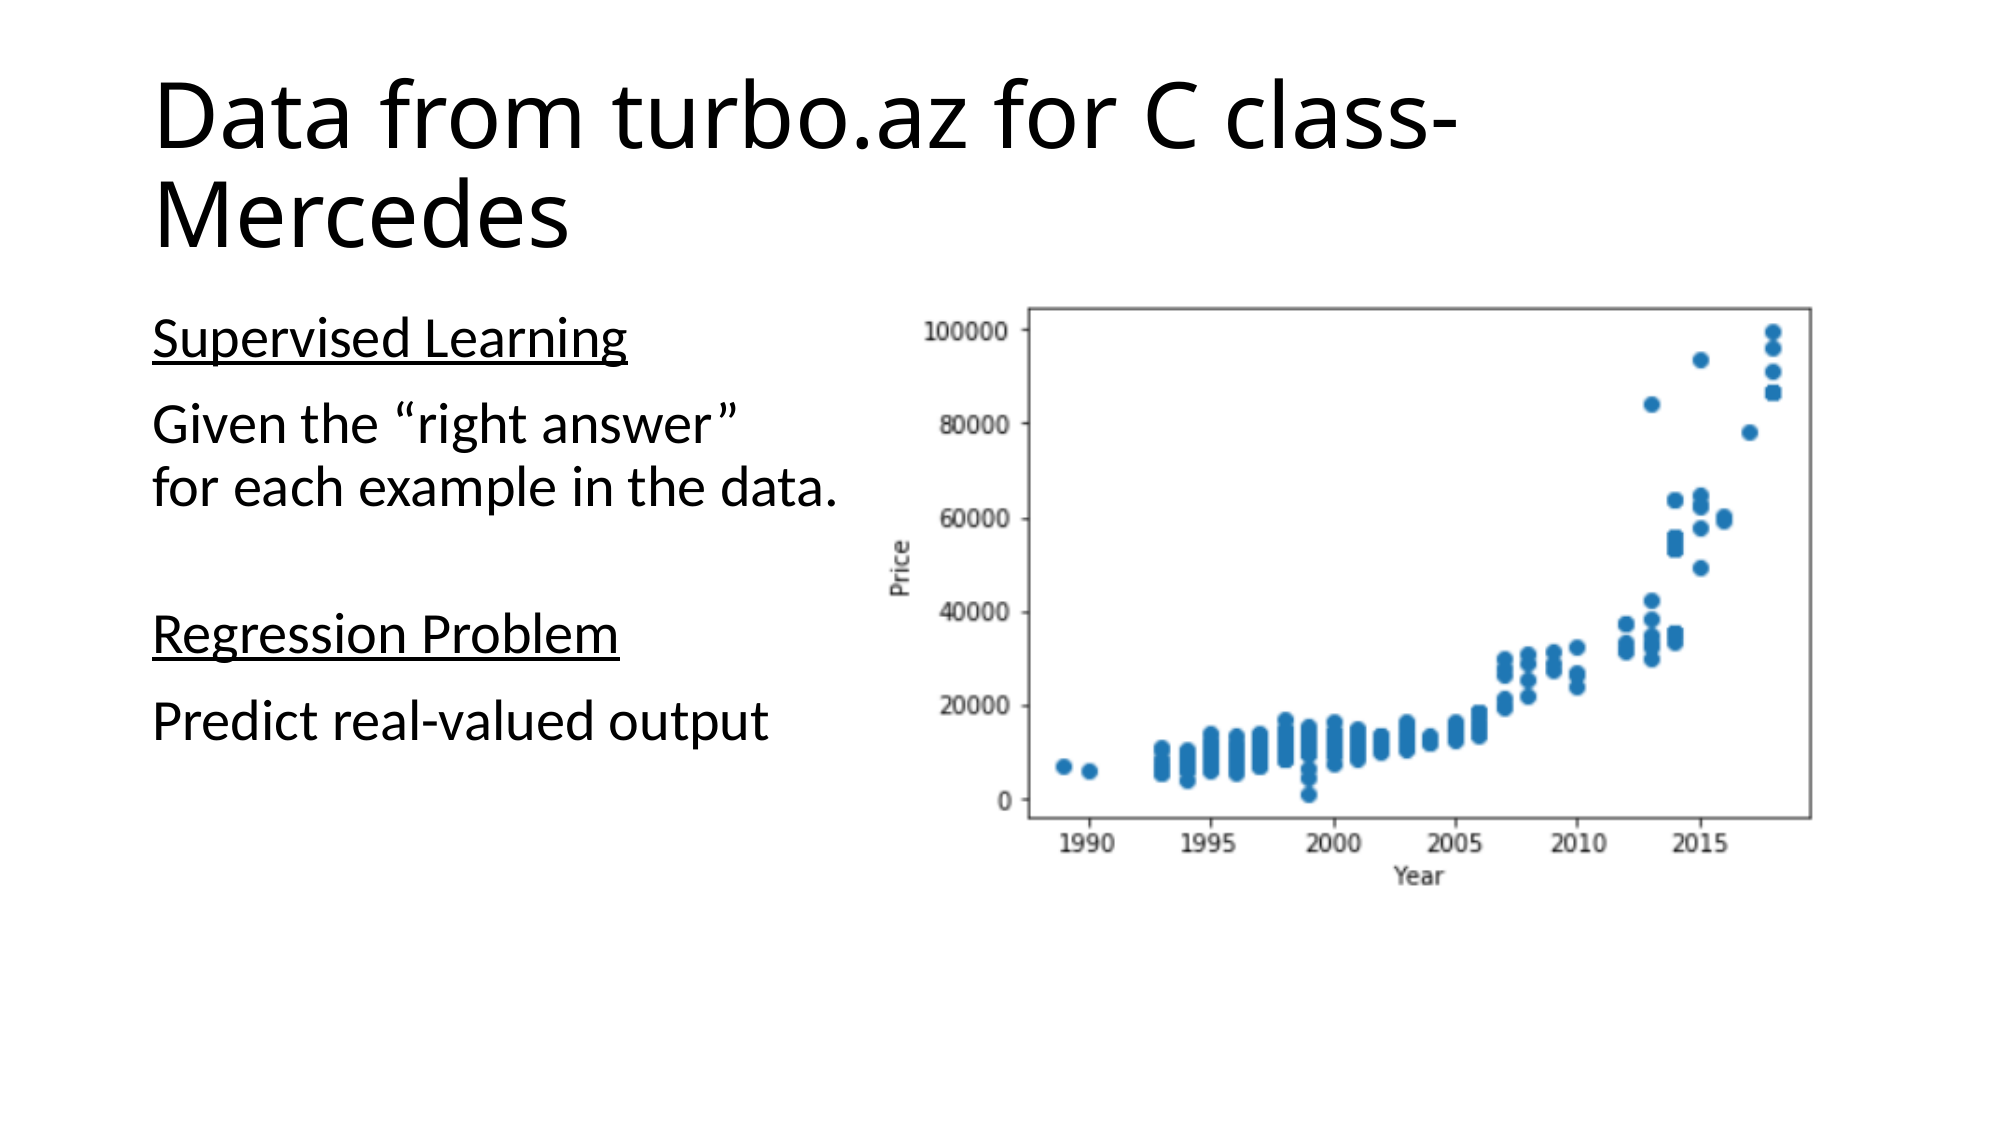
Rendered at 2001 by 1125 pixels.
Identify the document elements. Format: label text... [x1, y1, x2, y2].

list Supervised Learning Given the “right answer” for each example in the data. Regression Problem Predict real-valued output [137, 299, 1863, 1014]
picture [865, 266, 1863, 910]
title Data from turbo.az for C class-Mercedes [137, 59, 1863, 278]
